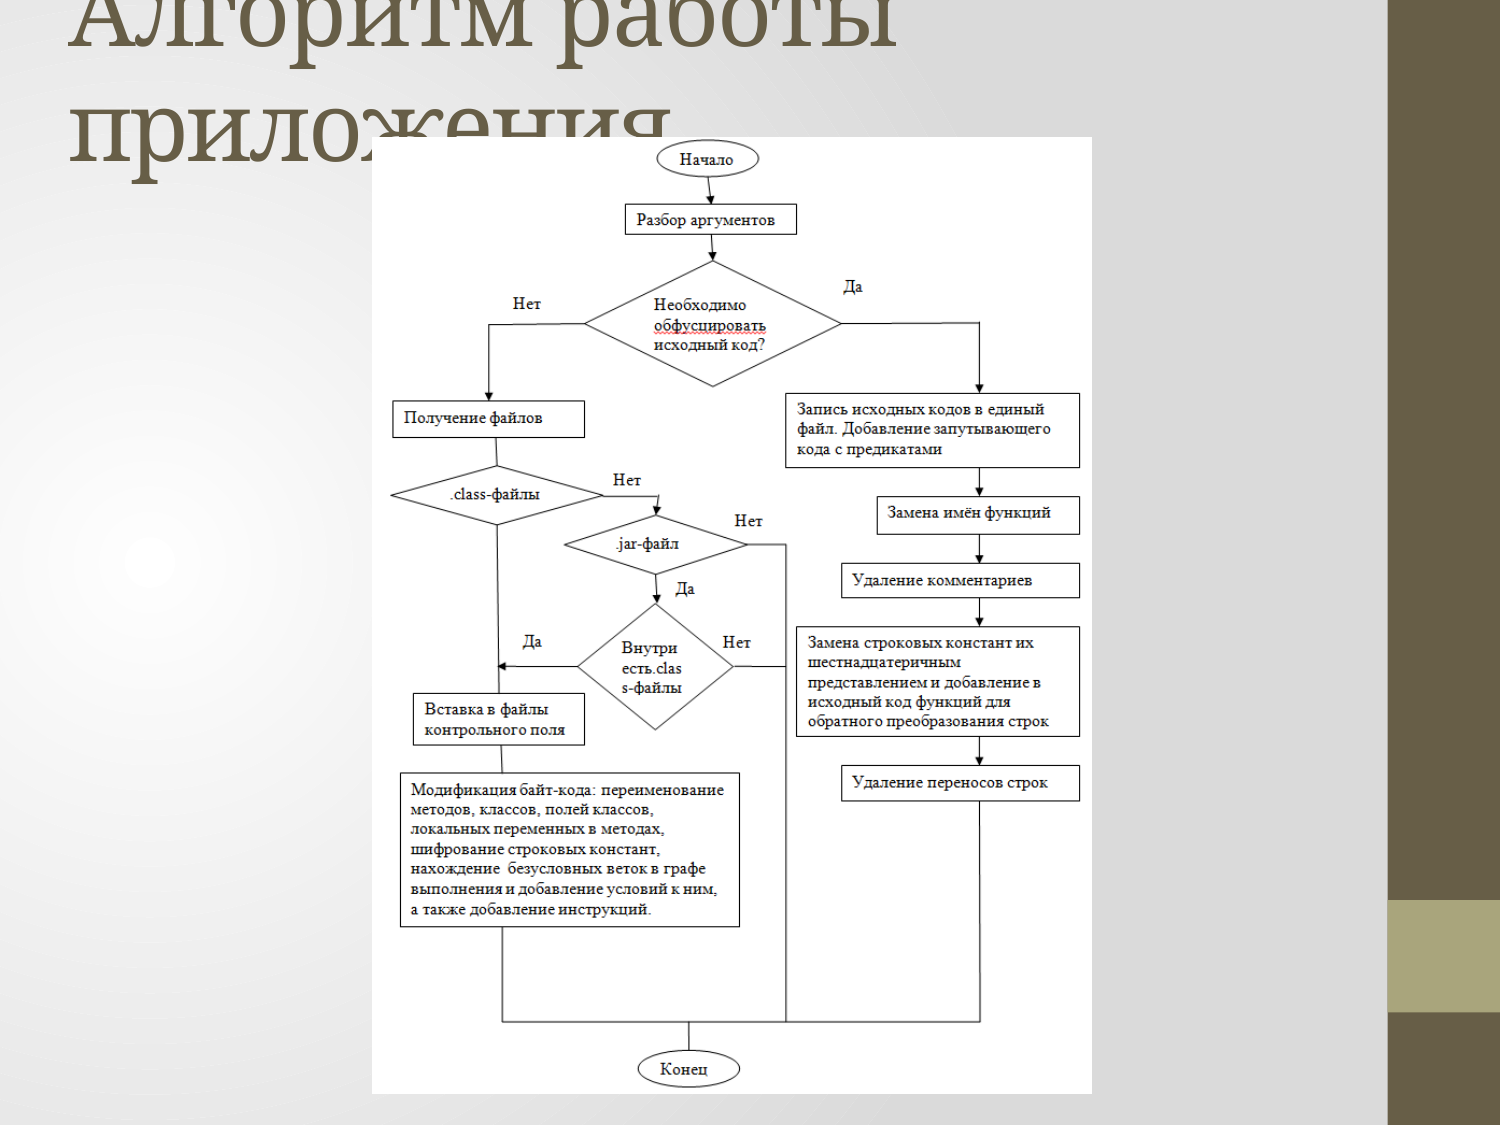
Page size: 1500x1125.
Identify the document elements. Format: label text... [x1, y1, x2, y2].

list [371, 136, 1092, 1095]
title Алгоритм работы приложения [53, 0, 1400, 160]
